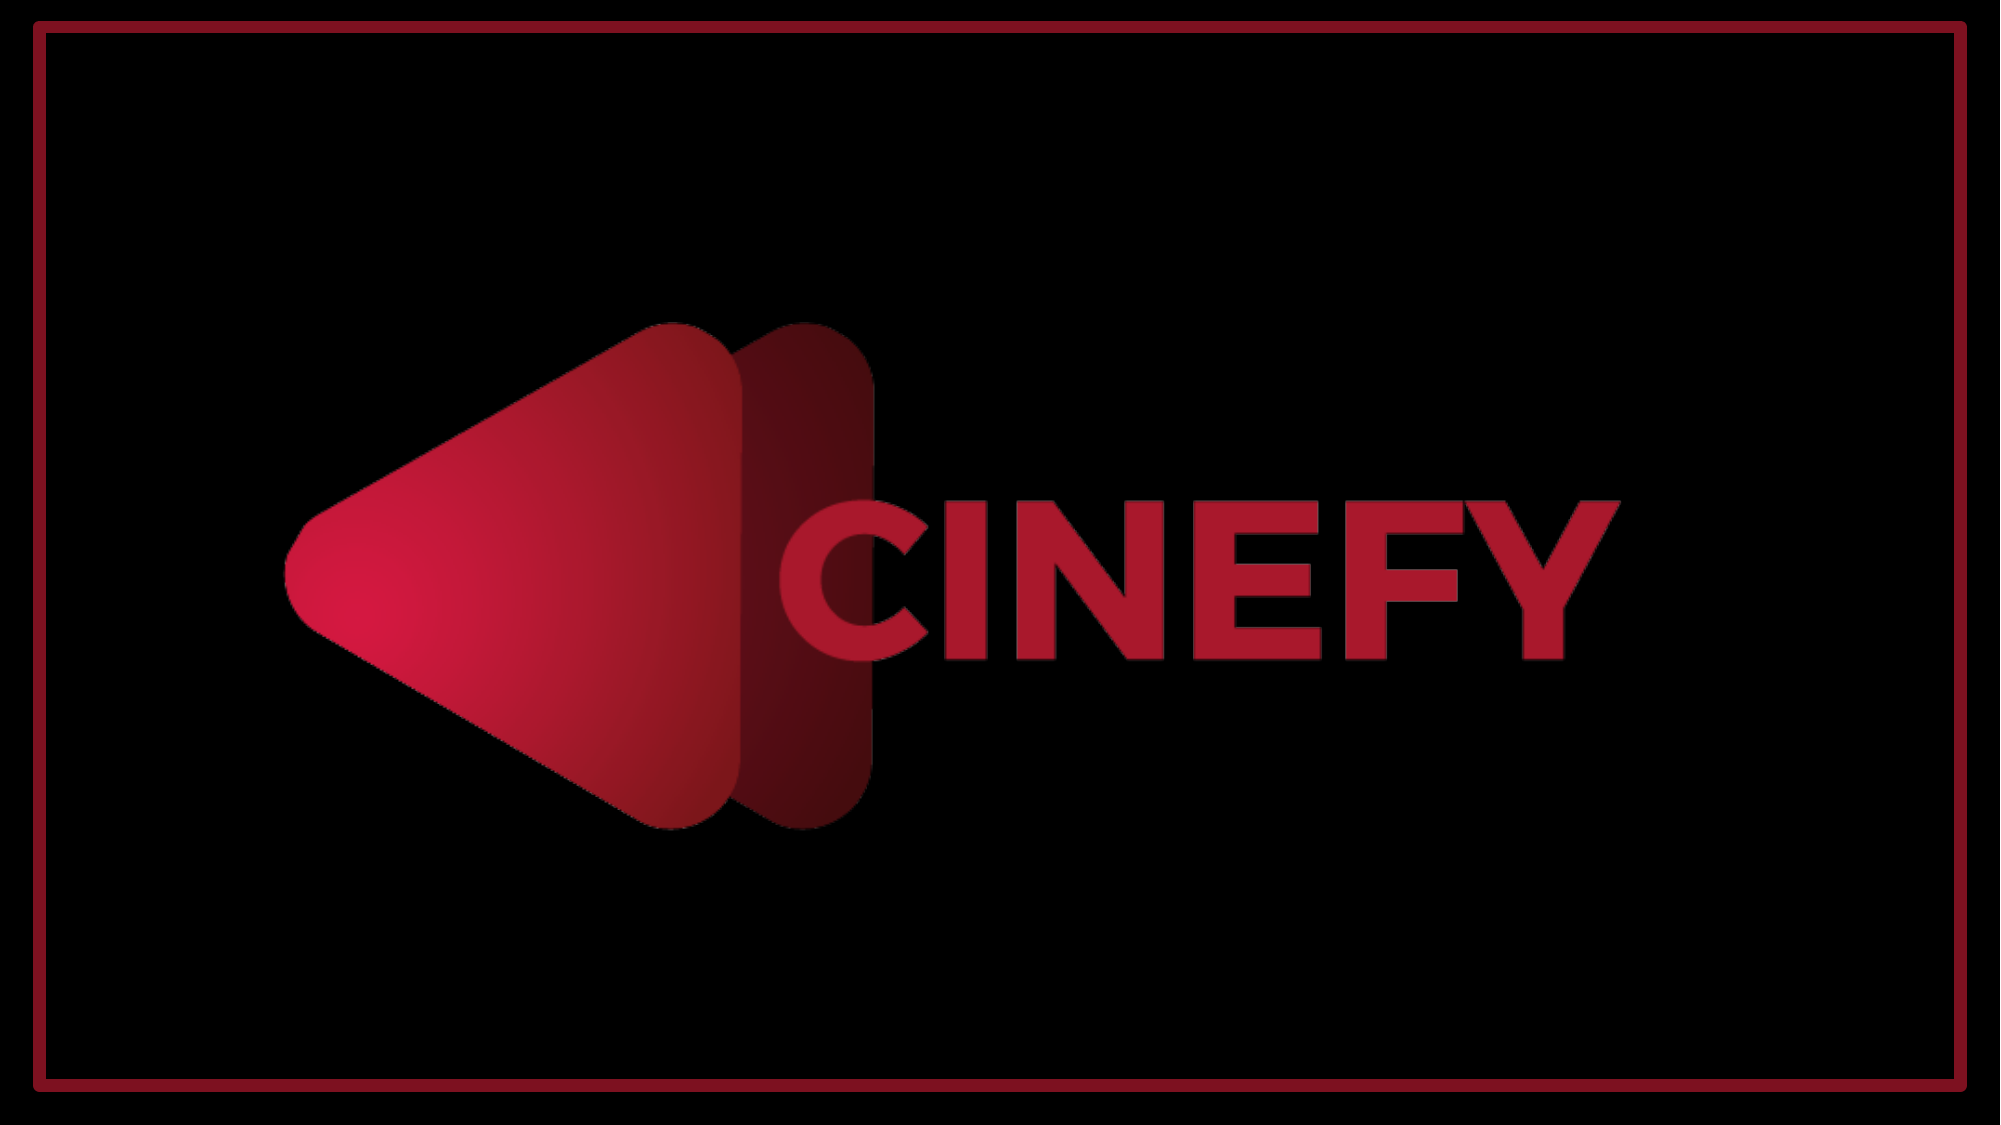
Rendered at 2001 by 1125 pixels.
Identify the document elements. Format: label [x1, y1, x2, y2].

text_box [39, 26, 1961, 1087]
picture [254, 269, 1714, 888]
